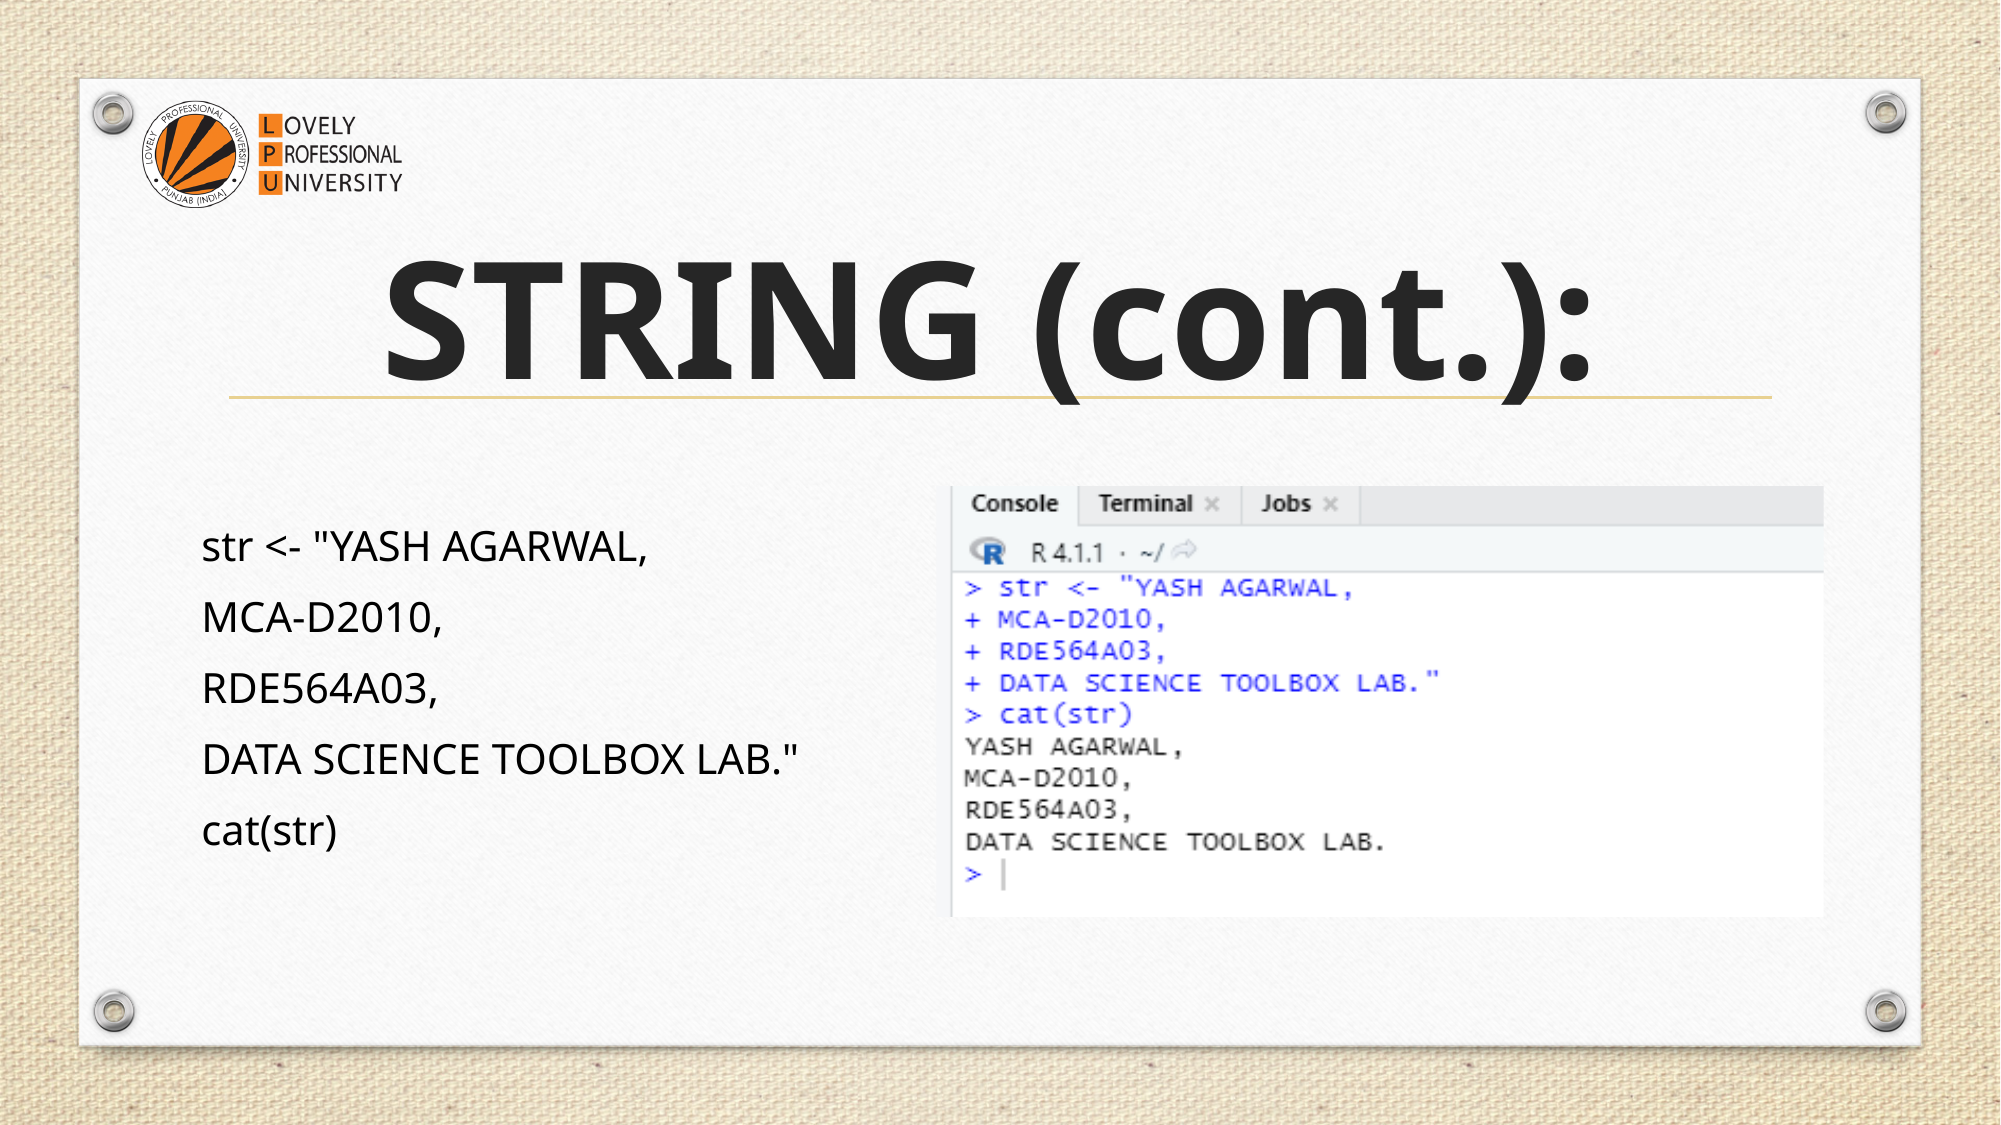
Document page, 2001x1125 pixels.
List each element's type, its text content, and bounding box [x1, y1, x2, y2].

title STRING (cont.): [136, 207, 1845, 421]
list str <- "YASH AGARWAL, MCA-D2010, RDE564A03, DATA SCIENCE TOOLBOX LAB." cat(str) [186, 512, 925, 891]
picture [0, 0, 2001, 1125]
